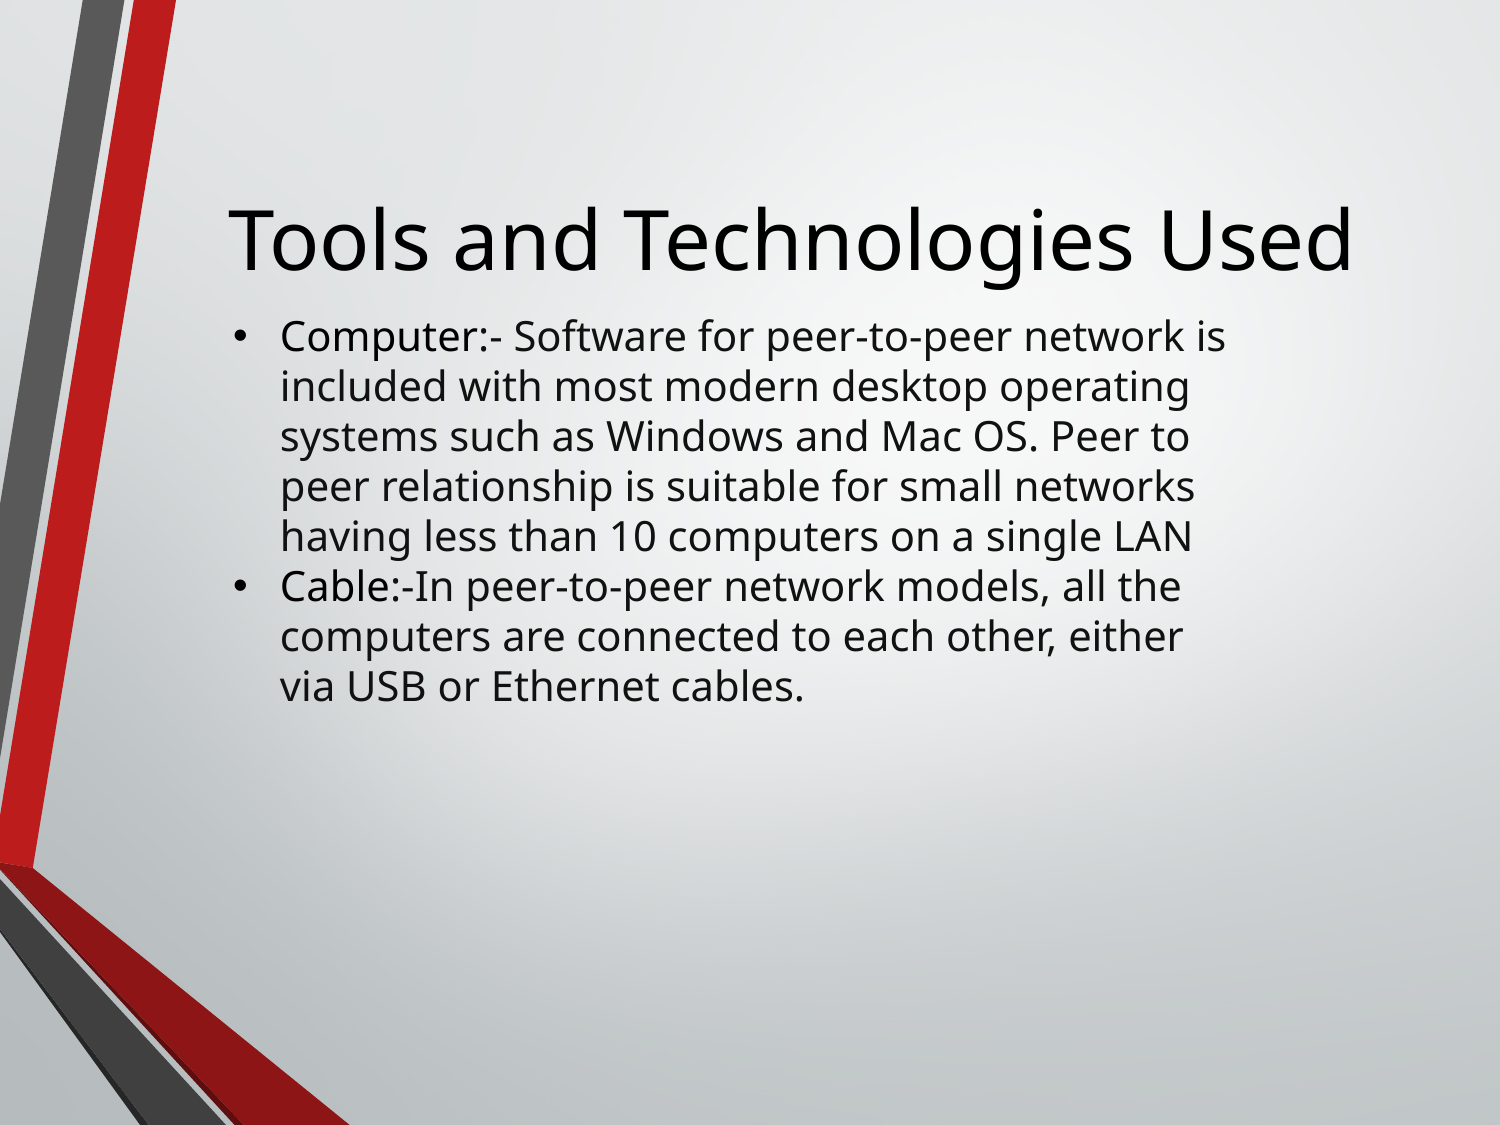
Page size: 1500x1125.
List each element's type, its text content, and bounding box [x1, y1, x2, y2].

text_box Computer:- Software for peer-to-peer network is included with most modern desktop operating systems such as Windows and Mac OS. Peer to peer relationship is suitable for small networks having less than 10 computers on a single LAN Cable:-In peer-to-peer network models, all the computers are connected to each other, either via USB or Ethernet cables. [218, 302, 1306, 813]
title Tools and Technologies Used [161, 75, 1425, 400]
